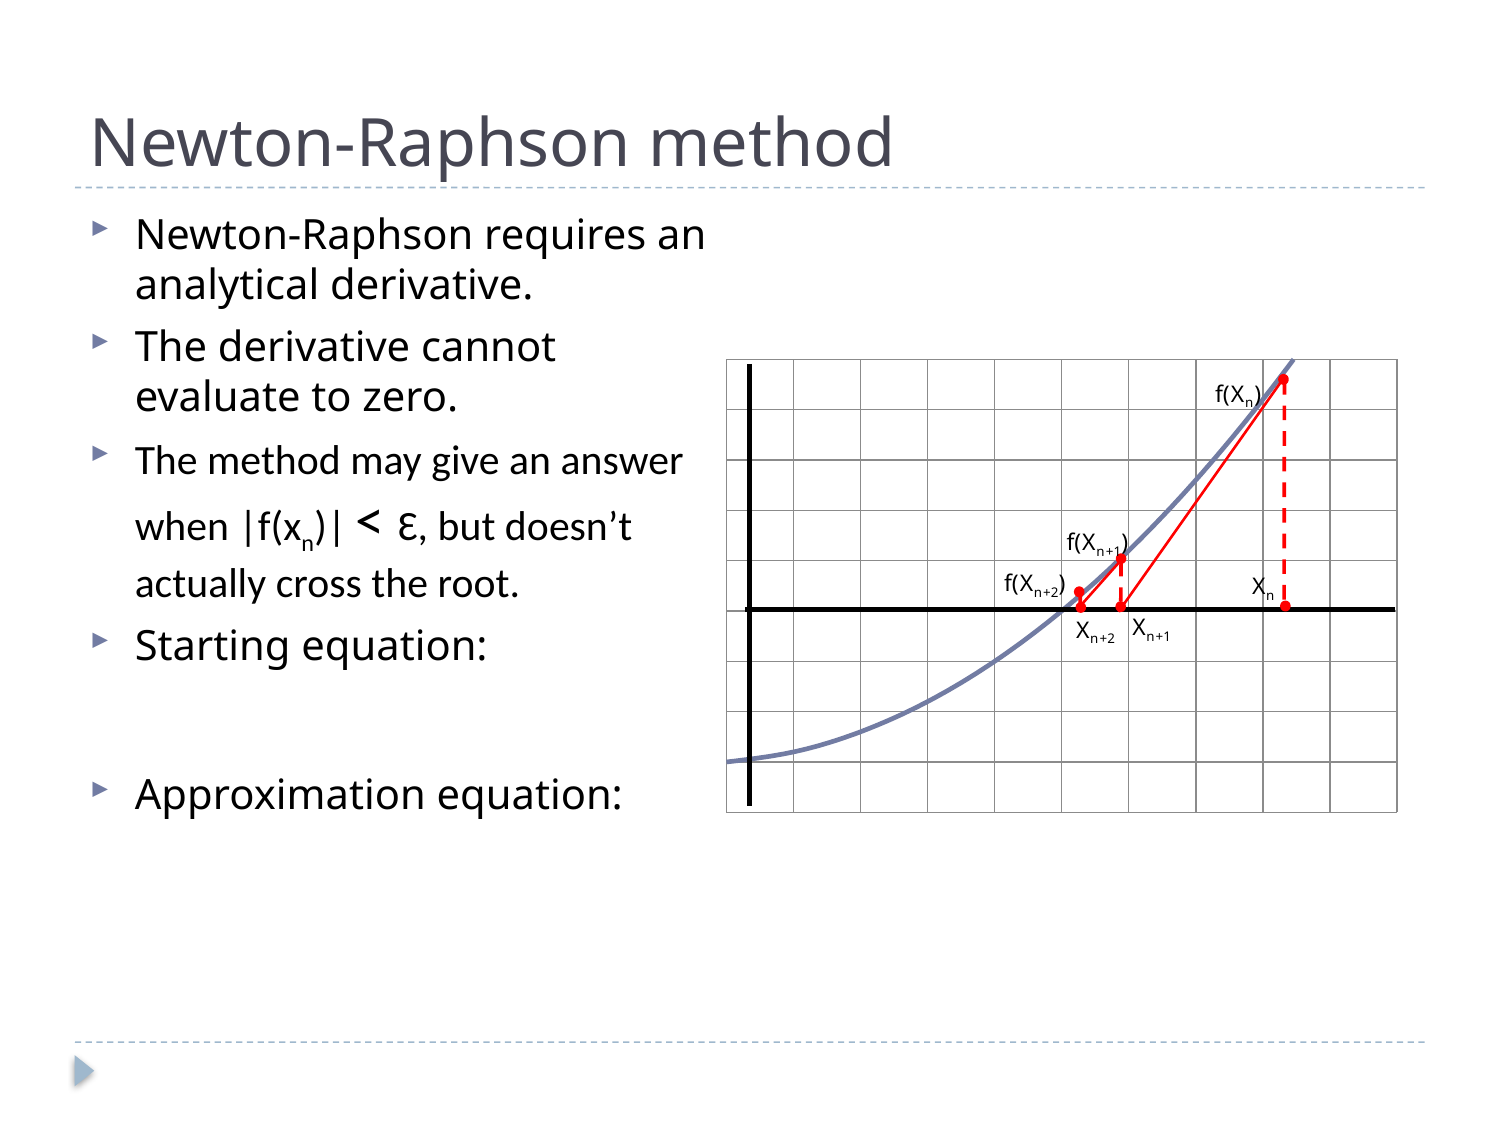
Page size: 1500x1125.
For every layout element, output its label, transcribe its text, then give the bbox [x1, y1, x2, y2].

title Newton-Raphson method [75, 37, 1425, 188]
chart [712, 349, 1412, 823]
